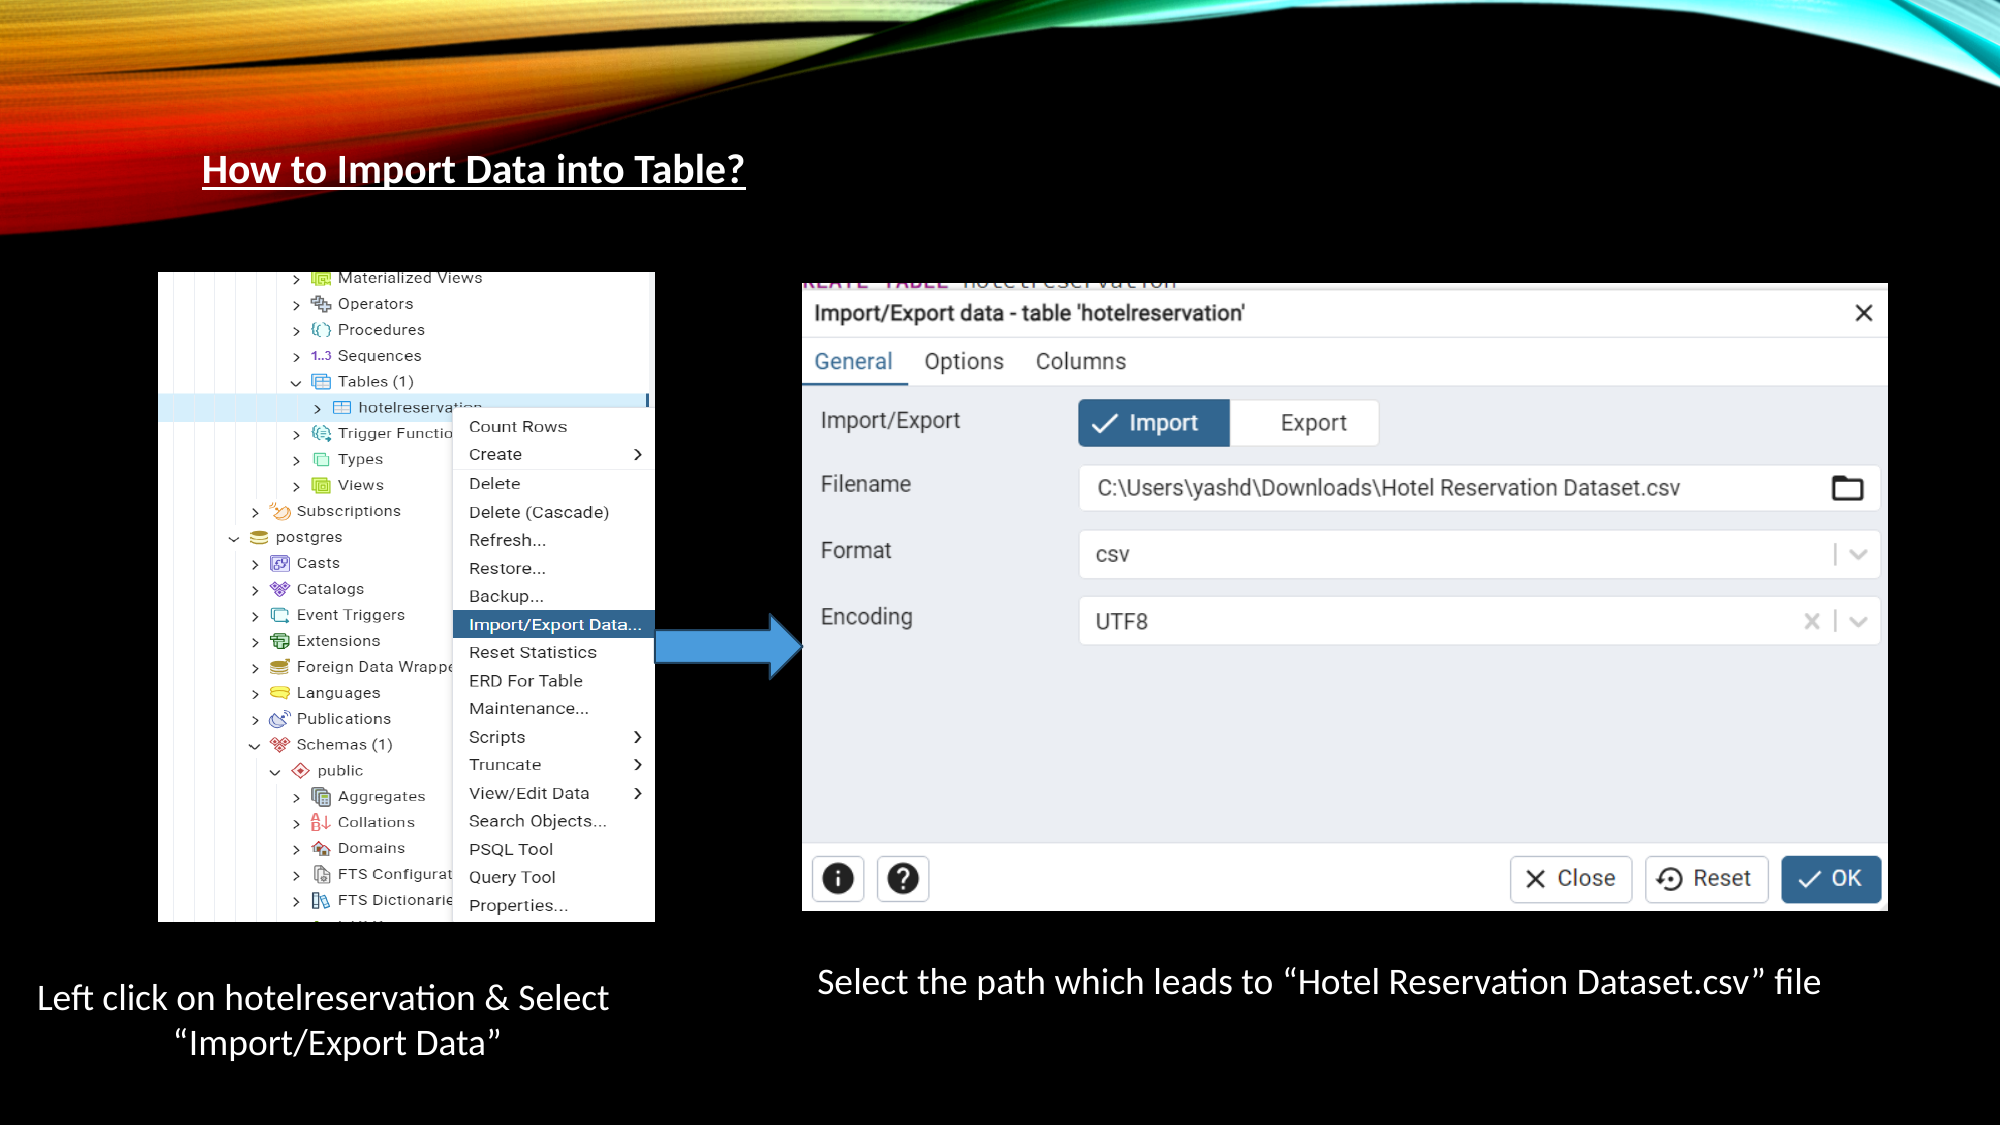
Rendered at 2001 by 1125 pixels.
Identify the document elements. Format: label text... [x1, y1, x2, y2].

picture [0, 0, 2000, 237]
text_box [655, 612, 802, 681]
text_box Left click on hotelreservation & Select “Import/Export Data” [22, 966, 713, 1071]
text_box Select the path which leads to “Hotel Reservation Dataset.csv” file [802, 949, 1918, 1009]
text_box How to Import Data into Table? [187, 134, 788, 200]
picture [158, 272, 655, 923]
picture [802, 283, 1888, 912]
